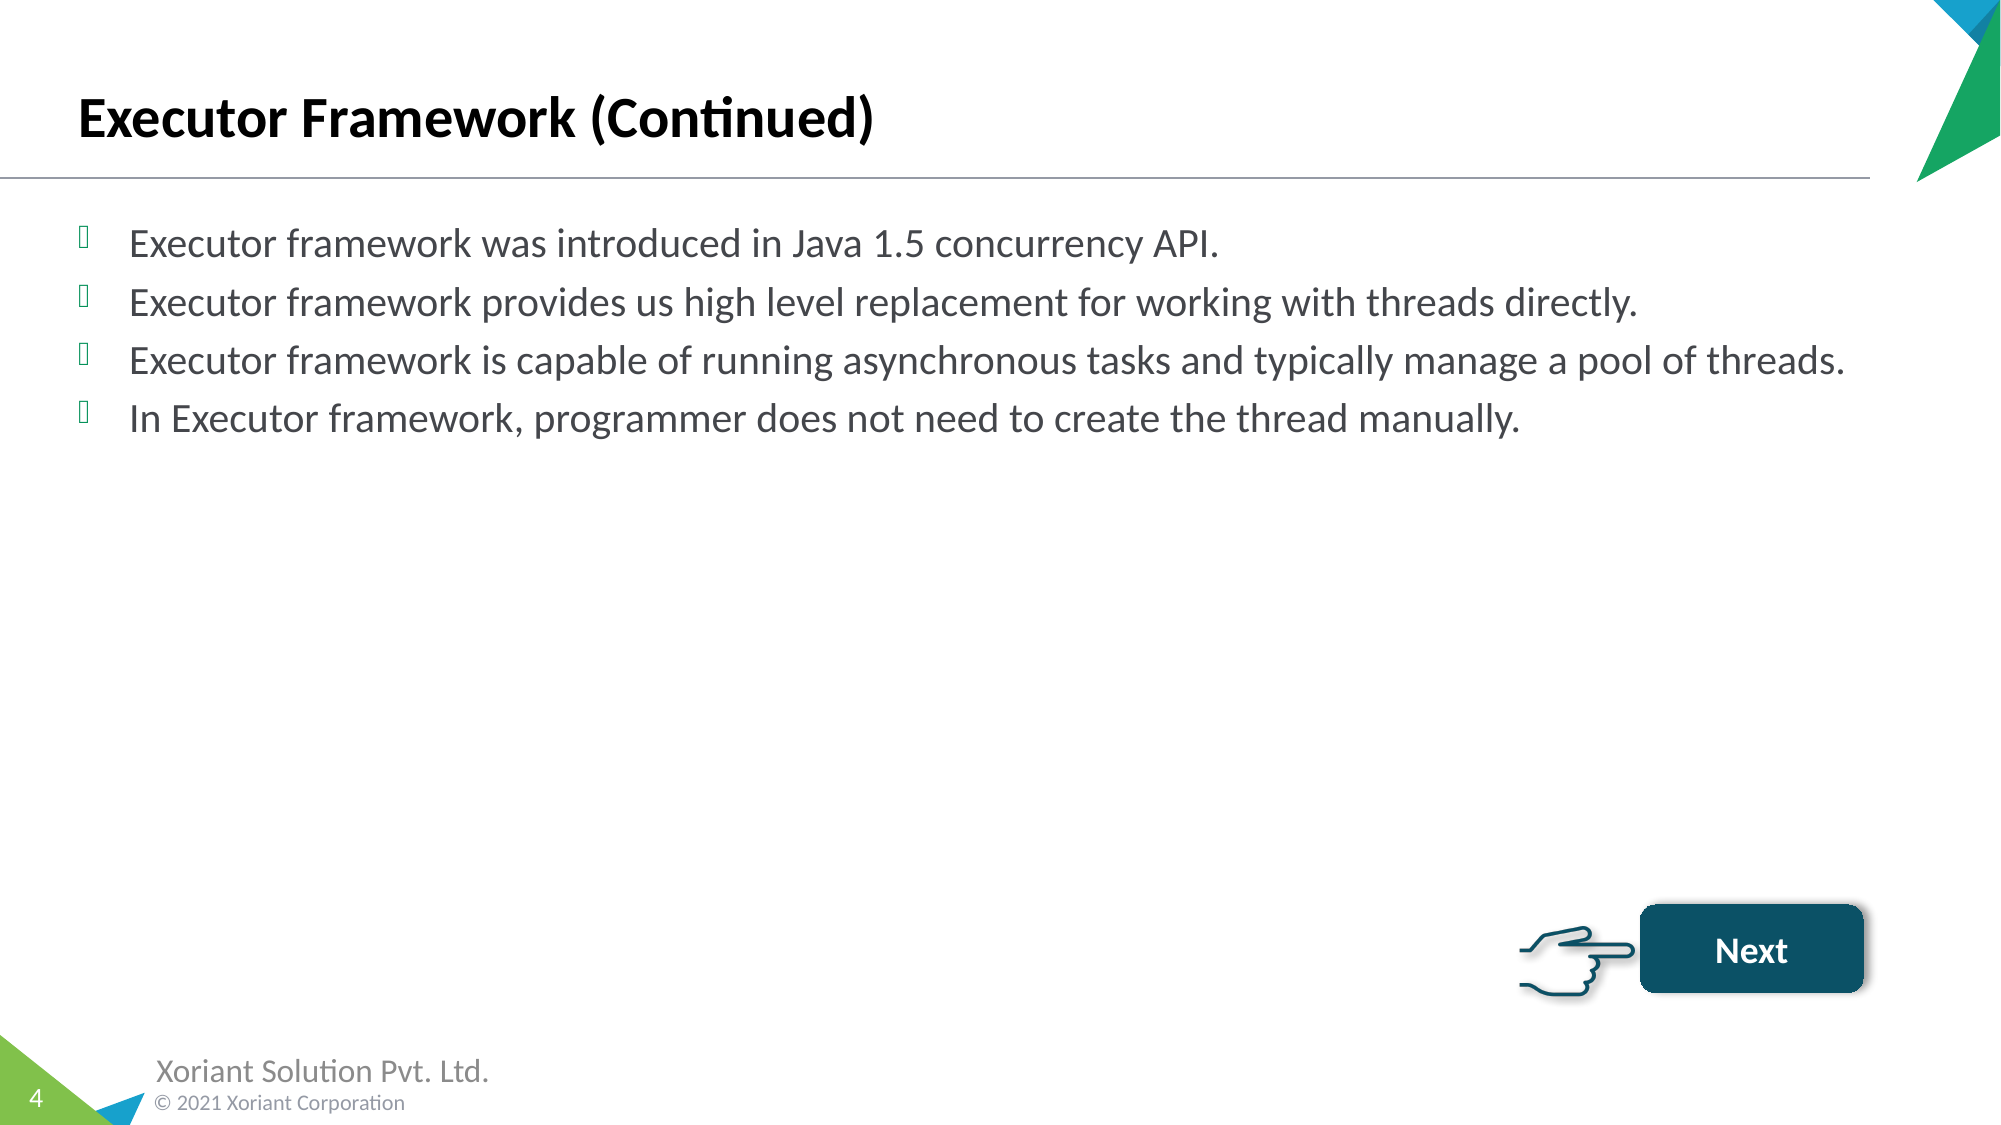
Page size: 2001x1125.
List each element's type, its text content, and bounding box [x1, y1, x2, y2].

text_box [1512, 904, 1864, 1018]
title Executor Framework (Continued) [63, 12, 1864, 157]
list Executor framework was introduced in Java 1.5 concurrency API. Executor framework provides us high level replacement for working with threads directly. Executor framework is capable of running asynchronous tasks and typically manage a pool of threads. In Executor framework, programmer does not need to create the thread manually. [63, 208, 1898, 1063]
text_box Xoriant Solution Pvt. Ltd. [38, 1039, 609, 1100]
